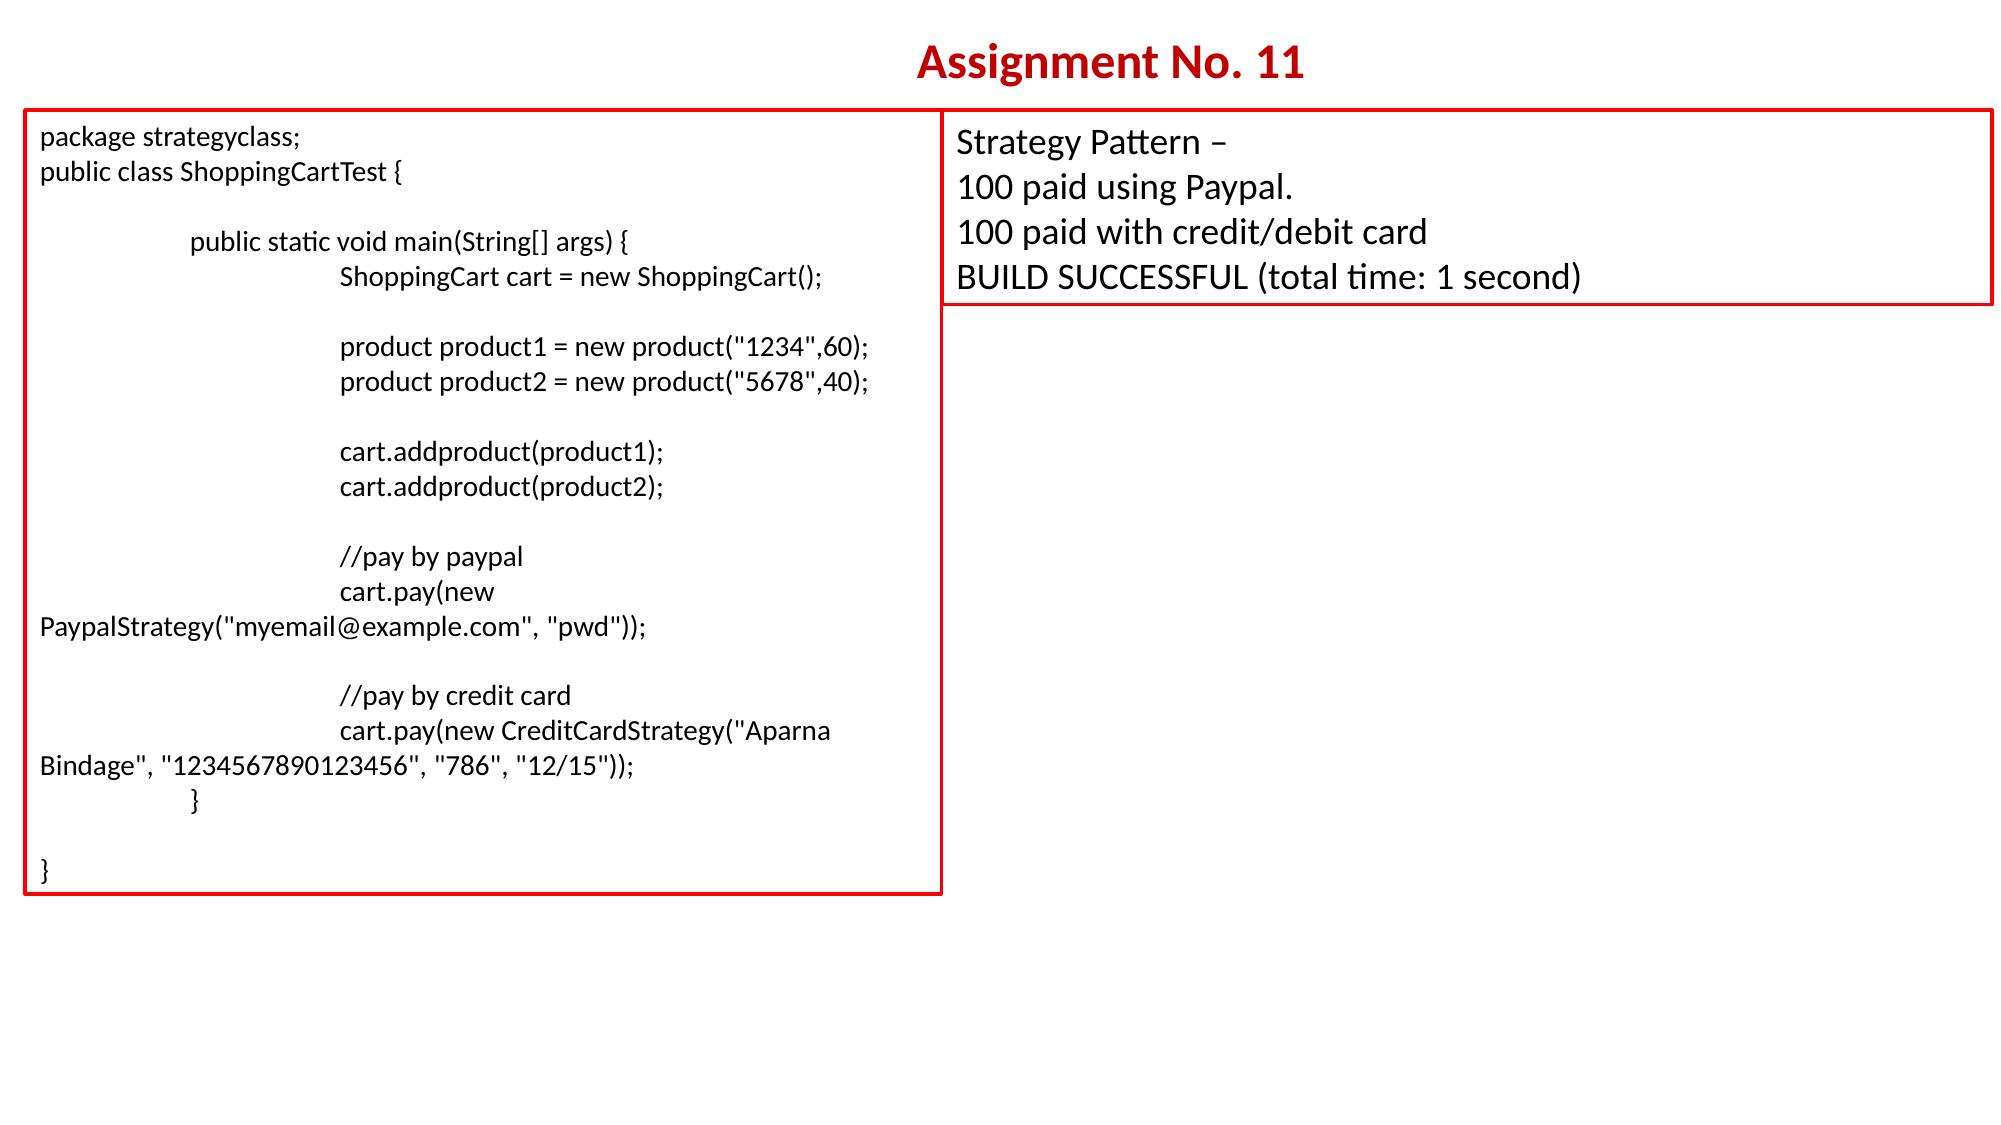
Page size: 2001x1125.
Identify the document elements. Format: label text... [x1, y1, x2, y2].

text_box Assignment No. 11 [839, 21, 1384, 97]
text_box Strategy Pattern – 100 paid using Paypal. 100 paid with credit/debit card BUILD SUCCESSFUL (total time: 1 second) [942, 109, 1992, 305]
text_box package strategyclass; public class ShoppingCartTest { public static void main(String[] args) { ShoppingCart cart = new ShoppingCart(); product product1 = new product("1234",60); product product2 = new product("5678",40); cart.addproduct(product1); cart.addproduct(product2); //pay by paypal cart.pay(new PaypalStrategy("myemail@example.com", "pwd")); //pay by credit card cart.pay(new CreditCardStrategy("Aparna Bindage", "1234567890123456", "786", "12/15")); } } [25, 109, 942, 894]
